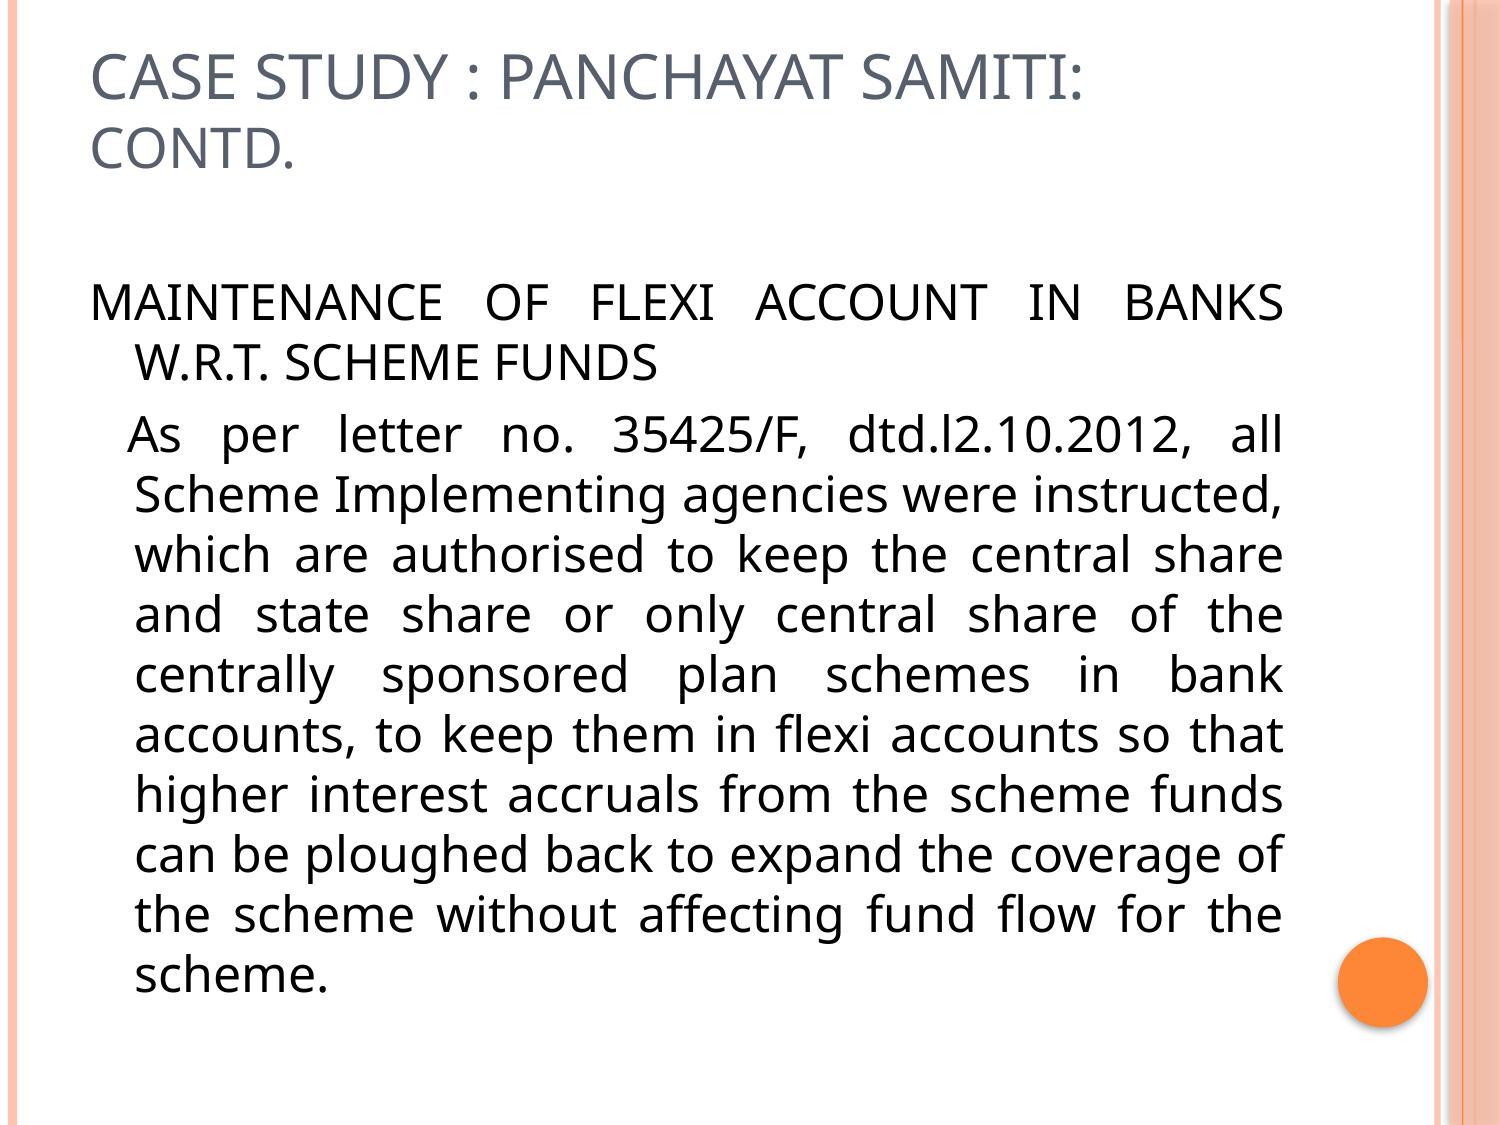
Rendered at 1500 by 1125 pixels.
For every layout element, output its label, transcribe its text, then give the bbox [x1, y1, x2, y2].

list MAINTENANCE OF FLEXI ACCOUNT IN BANKS W.R.T. SCHEME FUNDS As per letter no. 35425/F, dtd.l2.10.2012, all Scheme Implementing agencies were instructed, which are authorised to keep the central share and state share or only central share of the centrally sponsored plan schemes in bank accounts, to keep them in flexi accounts so that higher interest accruals from the scheme funds can be ploughed back to expand the coverage of the scheme without affecting fund flow for the scheme. [75, 262, 1300, 1062]
title Case Study : Panchayat samiti: Contd. [75, 45, 1300, 188]
